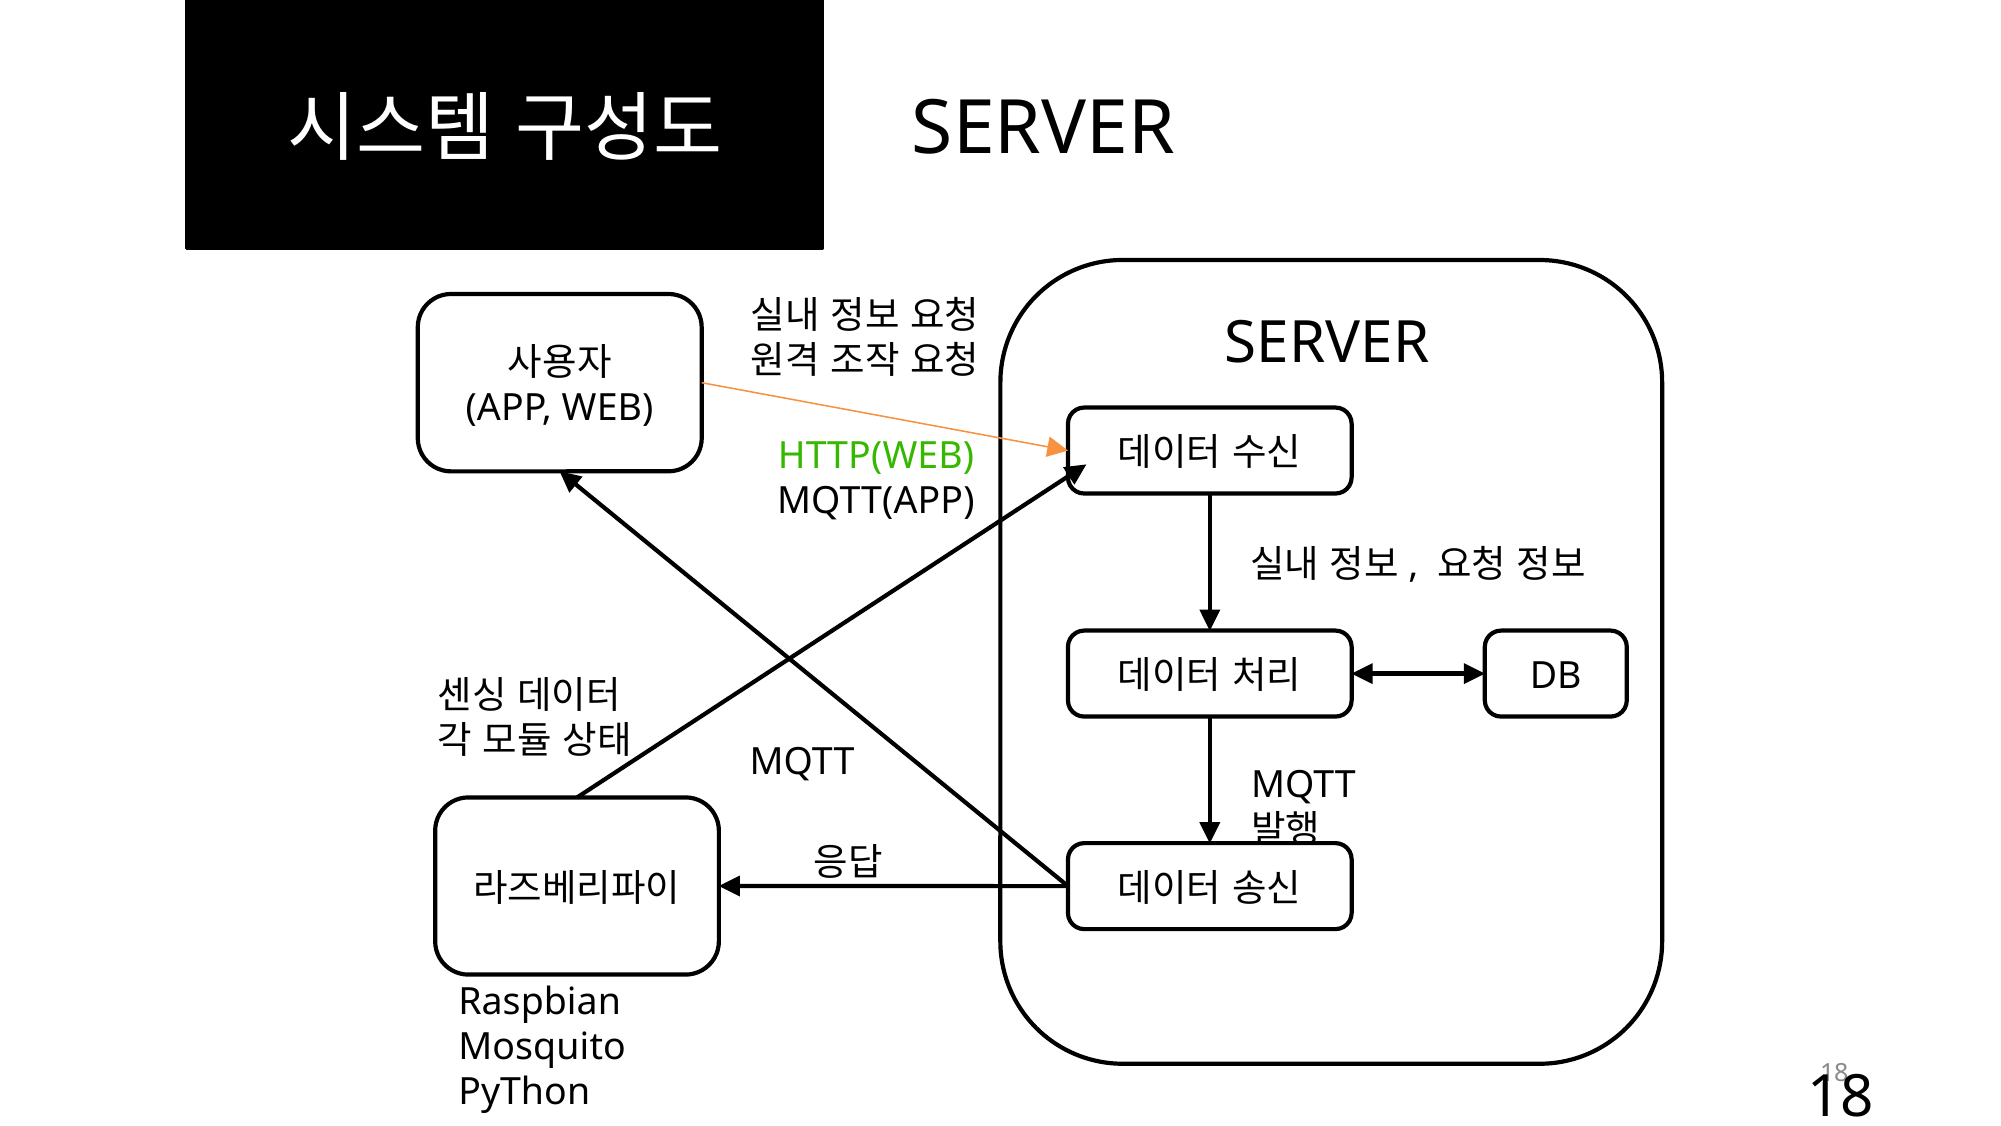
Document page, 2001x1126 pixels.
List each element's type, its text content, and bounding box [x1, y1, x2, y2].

text_box SERVER [1209, 296, 1482, 382]
text_box SERVER [897, 71, 1191, 177]
text_box 34 [763, 457, 990, 463]
text_box 데이터 송신 [1067, 843, 1352, 930]
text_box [700, 382, 1069, 452]
text_box 사용자 (APP, WEB) [417, 293, 702, 472]
text_box DB [1484, 630, 1627, 717]
text_box MQTT 발행 [1236, 752, 1455, 858]
text_box 라즈베리파이 [435, 797, 719, 975]
text_box 18 [1438, 1068, 1889, 1126]
text_box 센싱 데이터 각 모듈 상태 [422, 663, 552, 769]
text_box 실내 정보, 요청 정보 [1235, 532, 1601, 593]
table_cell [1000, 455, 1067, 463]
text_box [576, 463, 1087, 798]
text_box [1000, 259, 1663, 1064]
slide_number 18 [1411, 1041, 1865, 1105]
text_box 데이터 수신 [1072, 407, 1352, 494]
table_cell [555, 797, 719, 896]
text_box 실내 정보 요청 원격 조작 요청 [736, 282, 995, 378]
text_box Raspbian Mosquito PyThon [443, 969, 647, 1120]
text_box 데이터 처리 [1093, 630, 1352, 717]
text_box 시스템 구성도 [186, 0, 824, 249]
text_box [559, 470, 1069, 887]
